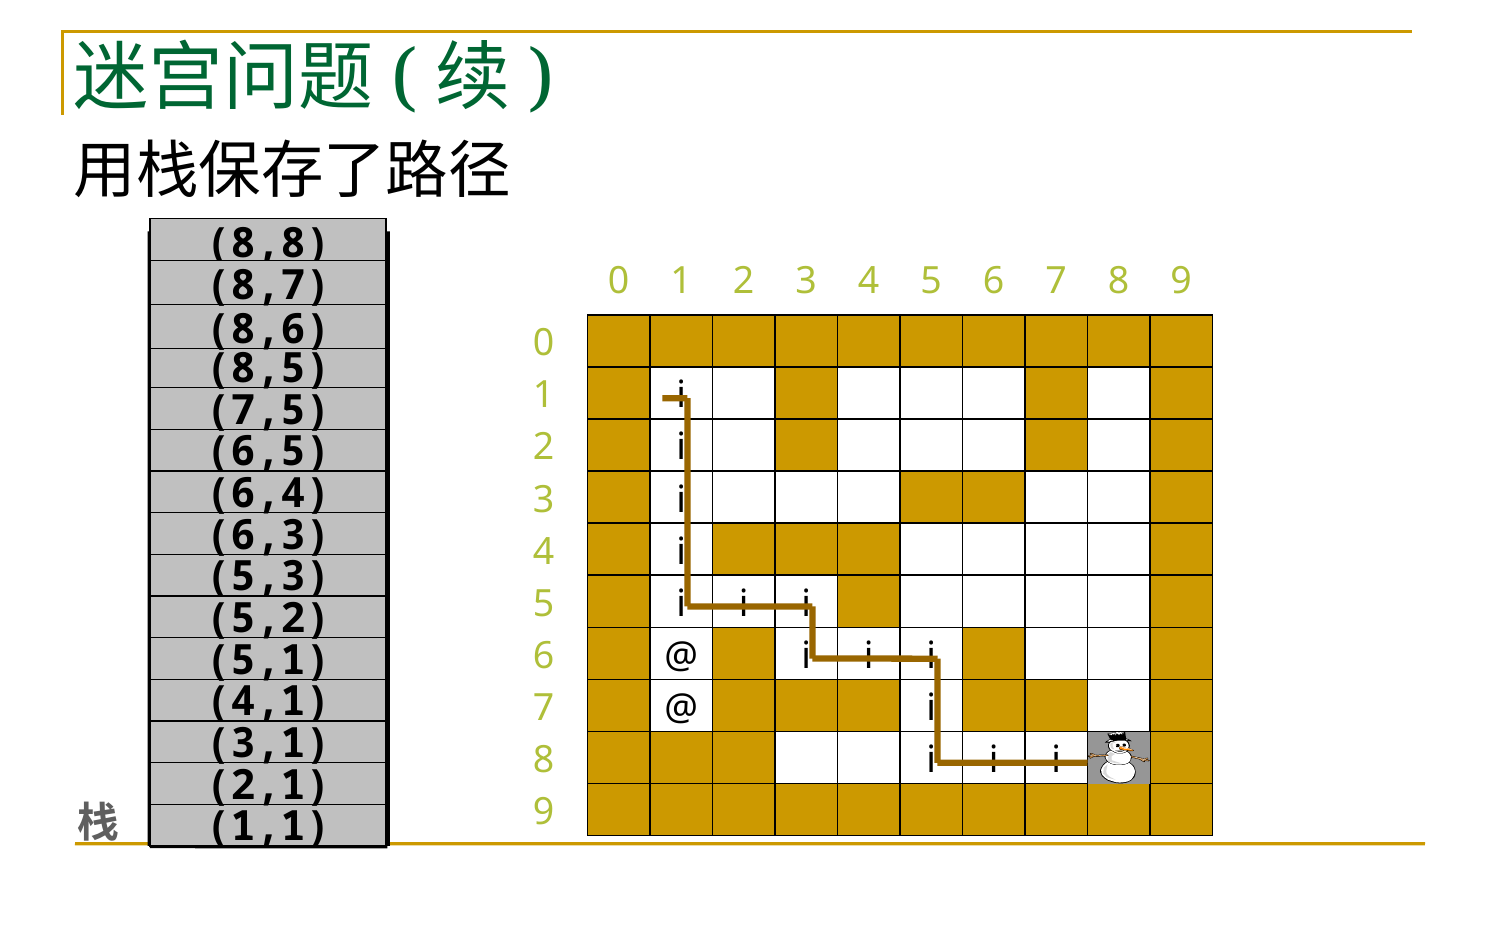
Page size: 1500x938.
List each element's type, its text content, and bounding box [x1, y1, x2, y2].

text_box [899, 367, 962, 418]
text_box i [1024, 763, 1082, 783]
text_box [650, 731, 712, 783]
text_box i [650, 575, 712, 627]
text_box [837, 783, 899, 836]
text_box [899, 783, 962, 836]
text_box [587, 523, 650, 575]
text_box i [899, 627, 962, 679]
text_box [837, 679, 899, 731]
text_box 栈 [62, 787, 125, 853]
text_box [962, 627, 1024, 679]
text_box [587, 679, 650, 731]
text_box [962, 418, 1024, 471]
text_box i [712, 607, 774, 627]
text_box [962, 367, 1024, 418]
text_box [962, 523, 1024, 575]
text_box 8 [512, 732, 575, 783]
text_box 3 [512, 471, 575, 523]
text_box 5 [512, 575, 575, 627]
text_box [837, 418, 899, 471]
text_box i [899, 679, 937, 731]
text_box [1024, 523, 1087, 575]
text_box [1150, 314, 1213, 367]
text_box [1024, 314, 1087, 367]
text_box i [688, 471, 712, 523]
text_box [774, 783, 837, 836]
text_box [962, 575, 1024, 627]
text_box [962, 314, 1024, 367]
text_box 2 [512, 418, 575, 471]
picture [1087, 731, 1151, 784]
text_box [837, 314, 899, 367]
text_box [587, 471, 650, 523]
text_box [712, 731, 774, 783]
text_box 0 [512, 314, 575, 367]
text_box [837, 523, 899, 575]
text_box [712, 471, 774, 523]
text_box [1024, 418, 1087, 471]
list 用栈保存了路径 [58, 122, 1428, 196]
text_box [899, 418, 962, 471]
text_box i [962, 763, 1024, 783]
text_box [1024, 679, 1087, 731]
text_box [587, 783, 649, 836]
text_box [1149, 627, 1213, 679]
text_box [774, 418, 837, 471]
text_box [1149, 679, 1213, 731]
text_box [1149, 575, 1213, 627]
text_box [1087, 523, 1149, 575]
text_box i [688, 418, 712, 471]
text_box 1 [512, 367, 575, 418]
text_box [1024, 471, 1087, 523]
text_box [774, 679, 837, 731]
text_box i [650, 523, 687, 575]
text_box [1087, 471, 1149, 523]
text_box [1024, 783, 1087, 836]
text_box [899, 523, 962, 575]
text_box [1087, 627, 1149, 679]
text_box [1150, 783, 1213, 836]
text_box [587, 252, 1213, 305]
text_box [837, 367, 899, 418]
text_box [587, 627, 650, 679]
text_box [713, 314, 774, 367]
text_box [587, 575, 650, 627]
text_box [962, 783, 1024, 836]
text_box [1149, 471, 1213, 523]
text_box [1149, 418, 1213, 471]
text_box i [688, 523, 712, 575]
text_box [962, 471, 1024, 523]
text_box 9 [512, 783, 575, 836]
text_box [587, 418, 650, 471]
text_box i [962, 731, 1024, 762]
text_box @ [650, 627, 712, 679]
text_box i [774, 575, 837, 627]
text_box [149, 231, 388, 847]
text_box (8,8) [149, 218, 387, 231]
text_box i [938, 679, 962, 731]
text_box [713, 783, 774, 836]
text_box [1087, 575, 1149, 627]
text_box i [1024, 731, 1085, 762]
text_box [1087, 790, 1150, 836]
text_box i [712, 575, 774, 606]
text_box i [837, 627, 899, 658]
text_box i [650, 367, 712, 418]
text_box i [837, 659, 899, 679]
text_box [1087, 679, 1149, 730]
text_box [712, 367, 774, 418]
text_box i [650, 471, 687, 523]
text_box [587, 367, 650, 418]
text_box [837, 731, 899, 783]
text_box @ [650, 679, 712, 731]
text_box [837, 575, 899, 627]
text_box 6 [512, 627, 575, 679]
text_box 7 [512, 679, 575, 732]
text_box [1149, 523, 1213, 575]
text_box [1149, 367, 1213, 418]
text_box [1024, 367, 1087, 418]
text_box [1151, 731, 1213, 783]
text_box [649, 314, 713, 367]
text_box [899, 471, 962, 523]
text_box [1024, 575, 1087, 627]
title 迷宫问题(续) [58, 36, 1409, 122]
text_box [774, 367, 837, 418]
text_box [899, 575, 962, 627]
text_box i [899, 731, 962, 783]
text_box [774, 471, 837, 523]
text_box [774, 523, 837, 575]
text_box [1024, 627, 1087, 679]
text_box [1087, 314, 1150, 367]
text_box [837, 471, 899, 523]
text_box 4 [512, 523, 575, 575]
text_box [1087, 367, 1149, 418]
text_box i [650, 418, 687, 471]
text_box [712, 627, 774, 679]
text_box [774, 731, 837, 783]
text_box [649, 783, 713, 836]
text_box [712, 523, 774, 575]
text_box i [774, 627, 837, 679]
text_box [587, 314, 649, 367]
text_box [712, 679, 774, 731]
text_box [712, 418, 774, 471]
text_box [774, 314, 837, 367]
text_box [1087, 418, 1149, 471]
text_box [587, 731, 650, 783]
text_box [962, 679, 1024, 731]
text_box [899, 314, 962, 367]
